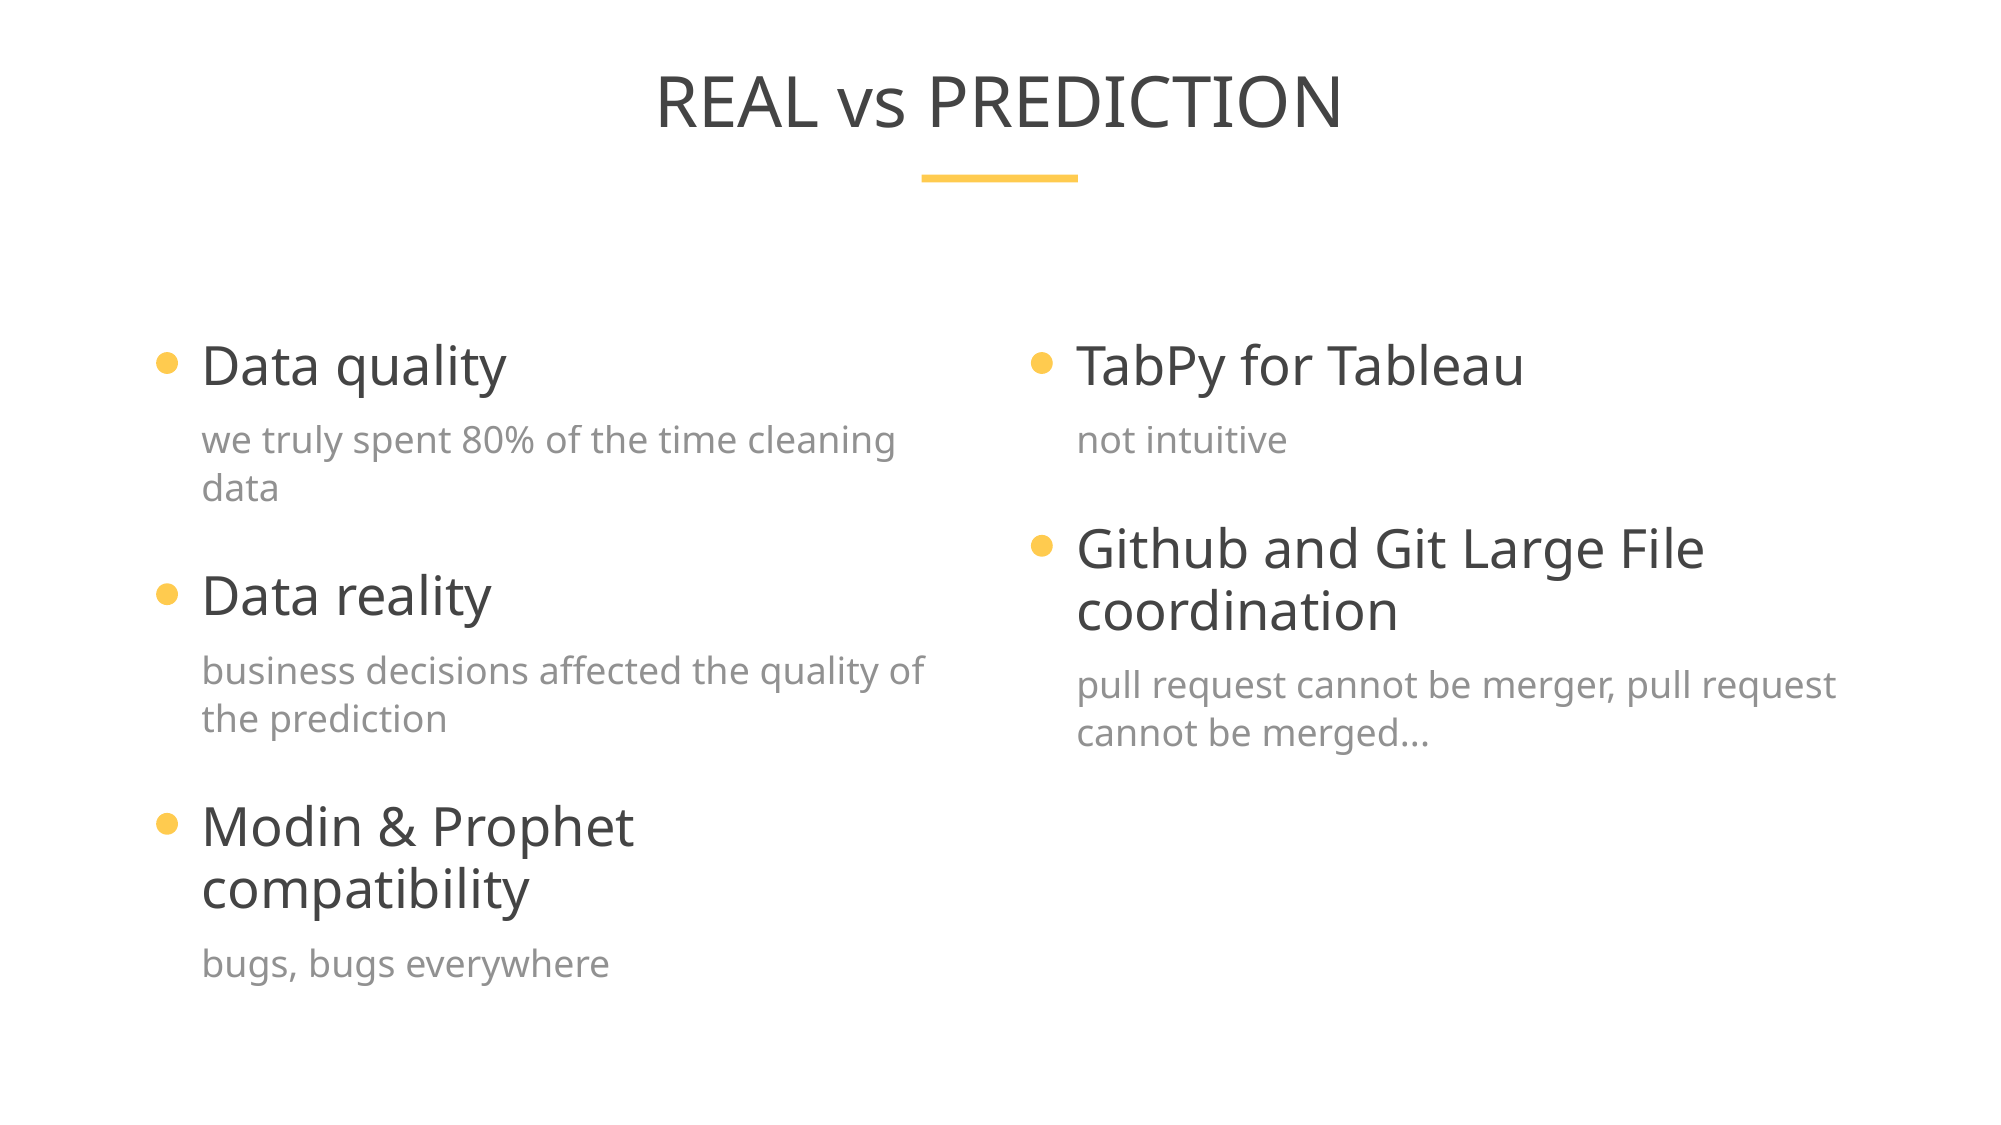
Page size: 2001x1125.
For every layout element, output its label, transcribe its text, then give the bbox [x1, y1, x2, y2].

text_box REAL vs PREDICTION [15, 66, 1984, 128]
text_box pull request cannot be merger, pull request cannot be merged... [1076, 658, 1906, 741]
text_box Modin & Prophet compatibility [201, 795, 1031, 906]
text_box Github and Git Large File coordination [1076, 516, 1906, 628]
text_box Data quality [201, 334, 1031, 383]
text_box TabPy for Tableau [1076, 334, 1906, 383]
text_box Data reality [201, 564, 1031, 613]
text_box we truly spent 80% of the time cleaning data [201, 413, 1031, 497]
text_box [921, 174, 1078, 183]
text_box [156, 583, 178, 606]
text_box bugs, bugs everywhere [201, 936, 1031, 972]
text_box [156, 352, 178, 374]
text_box [1030, 352, 1053, 374]
text_box not intuitive [1076, 413, 1906, 449]
text_box business decisions affected the quality of the prediction [201, 643, 1031, 727]
text_box [156, 812, 178, 835]
text_box [1030, 534, 1053, 557]
